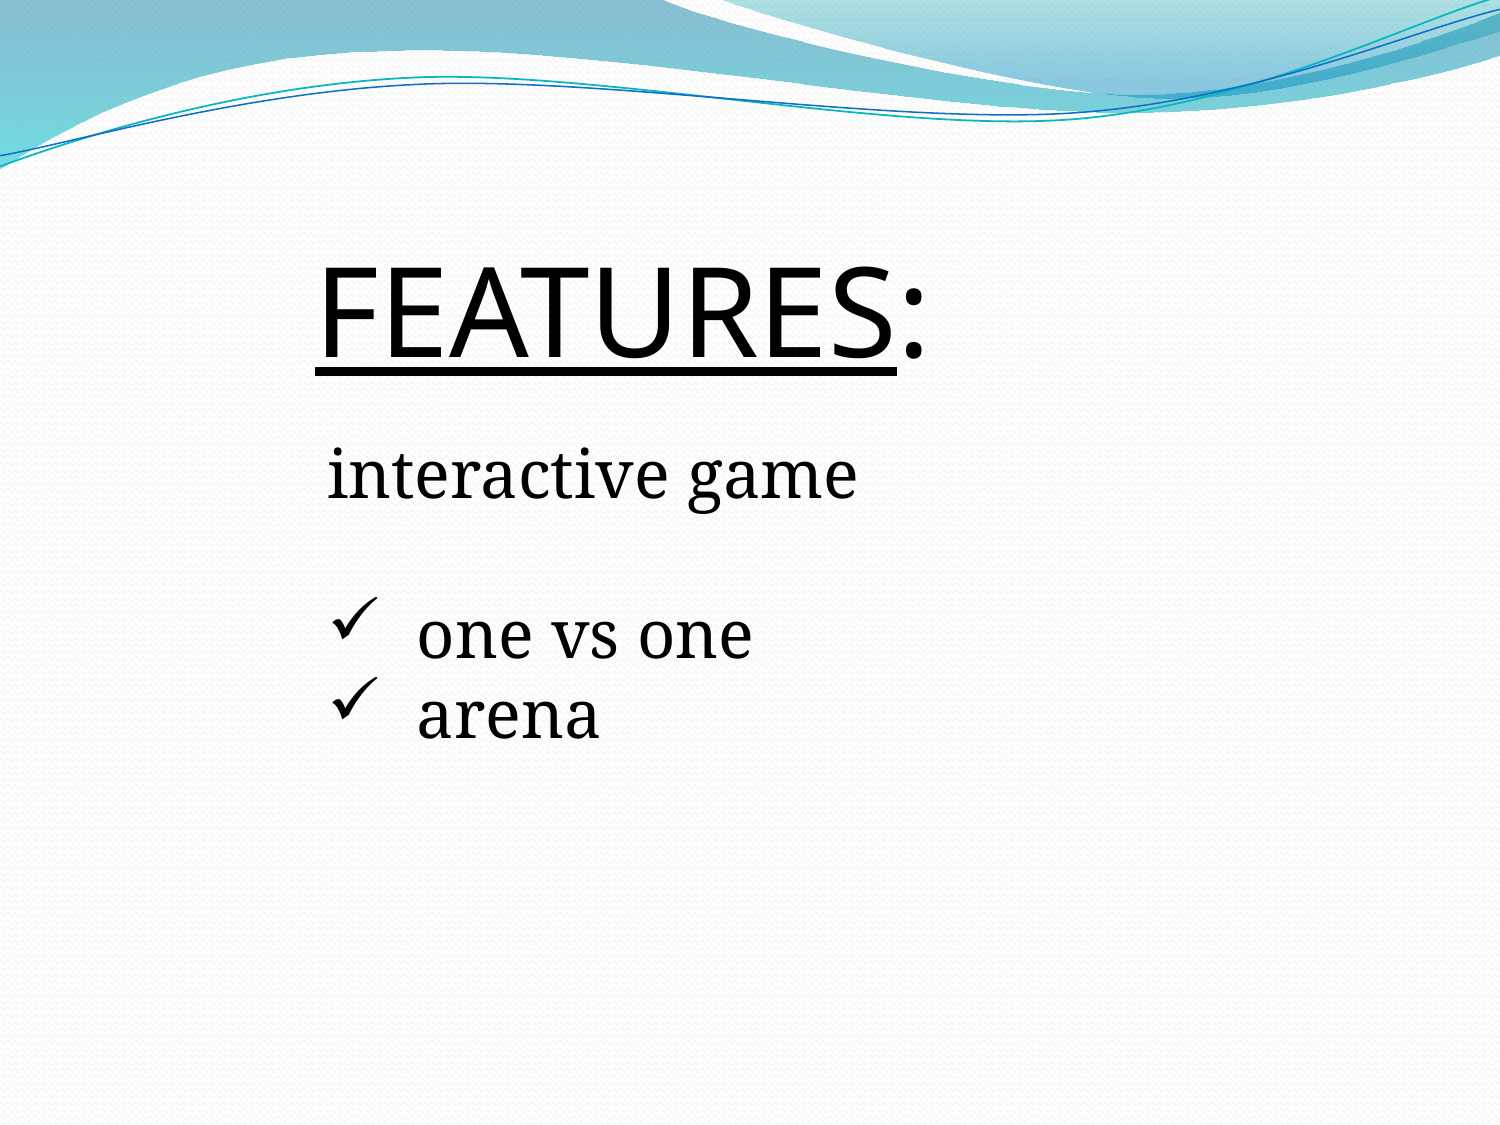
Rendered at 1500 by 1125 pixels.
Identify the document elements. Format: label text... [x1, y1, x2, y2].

text_box interactive game one vs one arena [312, 424, 1063, 760]
text_box FEATURES: [300, 224, 1126, 390]
